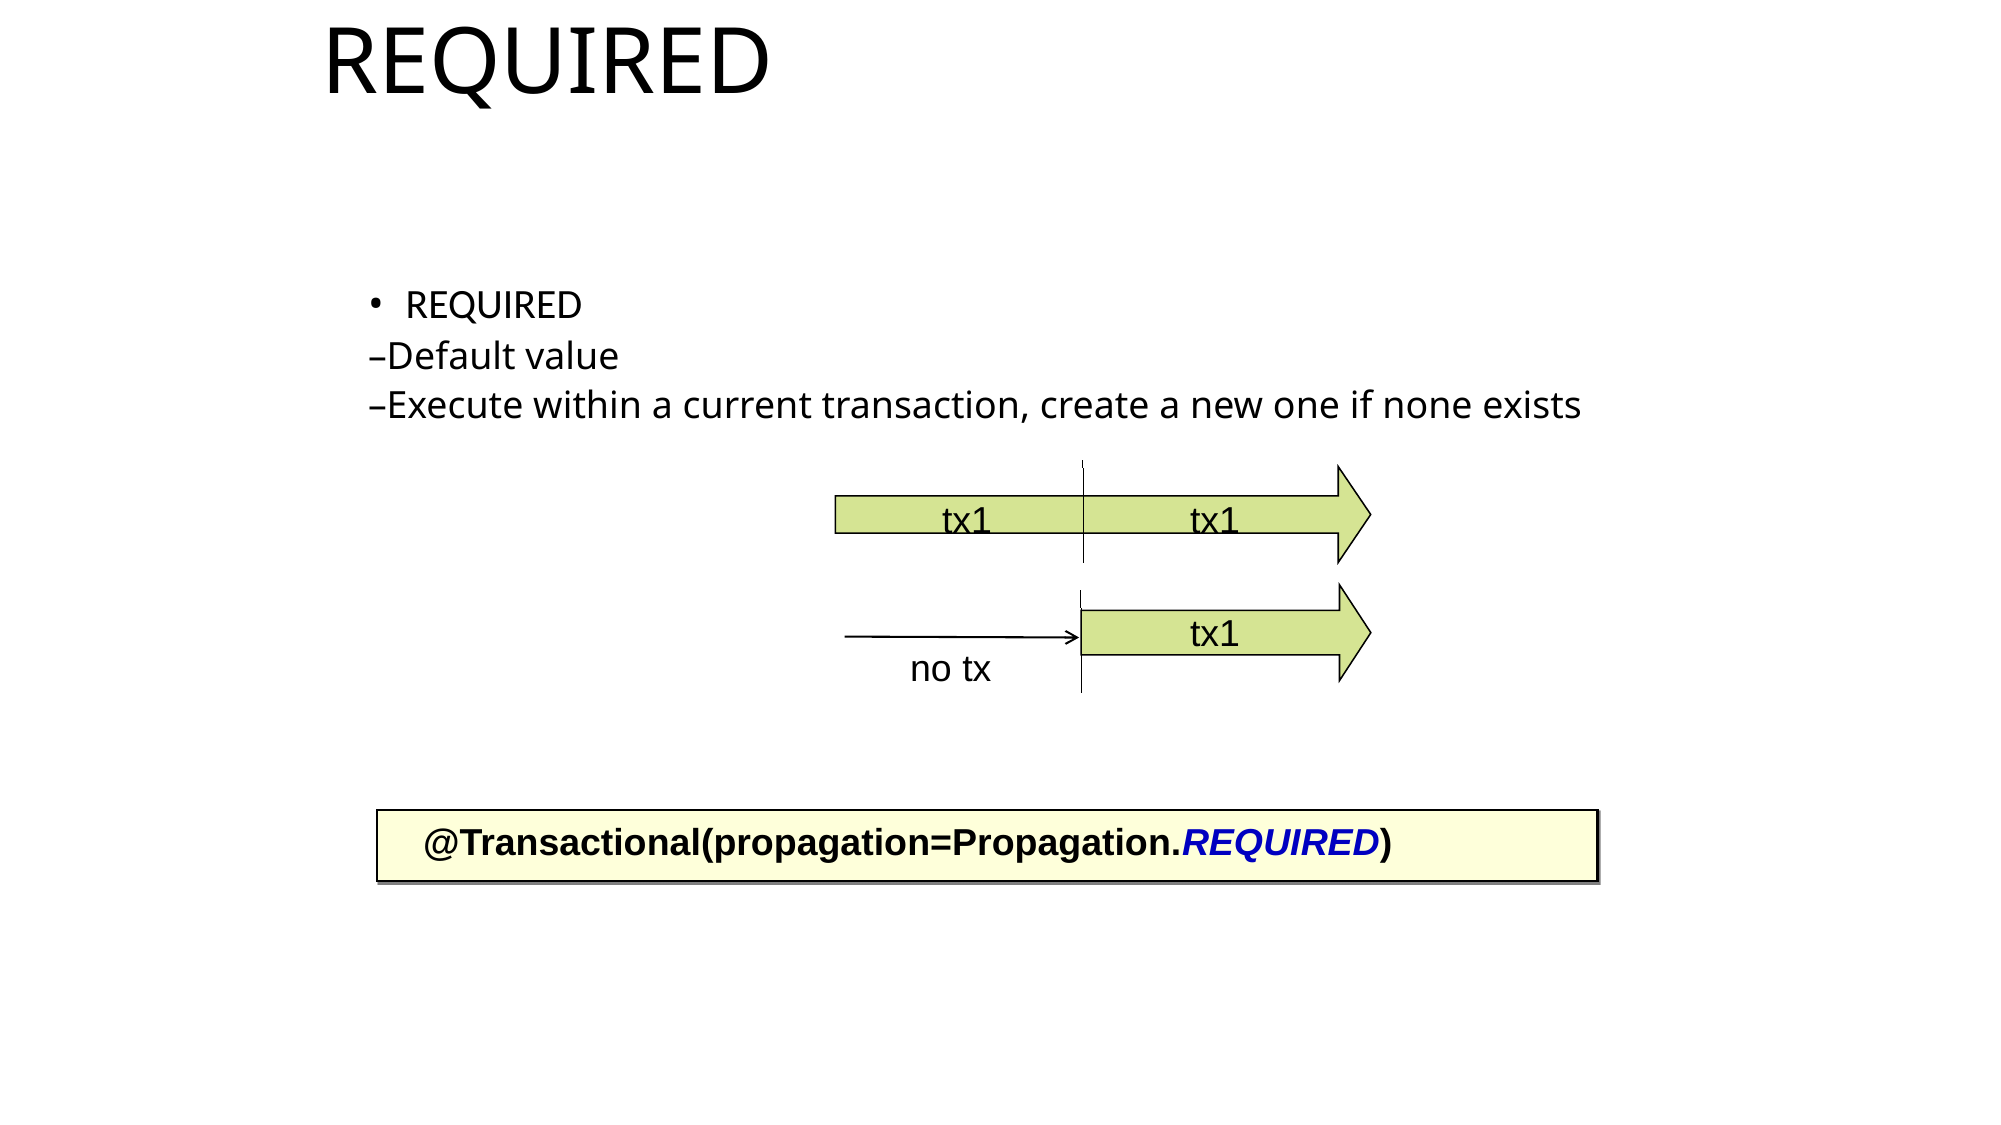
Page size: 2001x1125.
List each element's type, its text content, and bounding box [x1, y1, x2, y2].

text_box @Transactional(propagation=Propagation.REQUIRED) [376, 810, 1598, 882]
text_box tx1 [927, 488, 1009, 546]
text_box [1009, 495, 1083, 534]
text_box [1027, 630, 1080, 645]
text_box [1084, 495, 1175, 534]
text_box [835, 495, 927, 534]
list REQUIRED Default value Execute within a current transaction, create a new one if none exists [353, 275, 1644, 928]
text_box no tx [895, 636, 1027, 694]
title REQUIRED [306, 6, 1339, 210]
text_box tx1 [1175, 601, 1257, 658]
text_box tx1 [1175, 488, 1257, 546]
text_box [1257, 466, 1371, 563]
text_box [1257, 584, 1371, 681]
text_box [1082, 610, 1175, 655]
